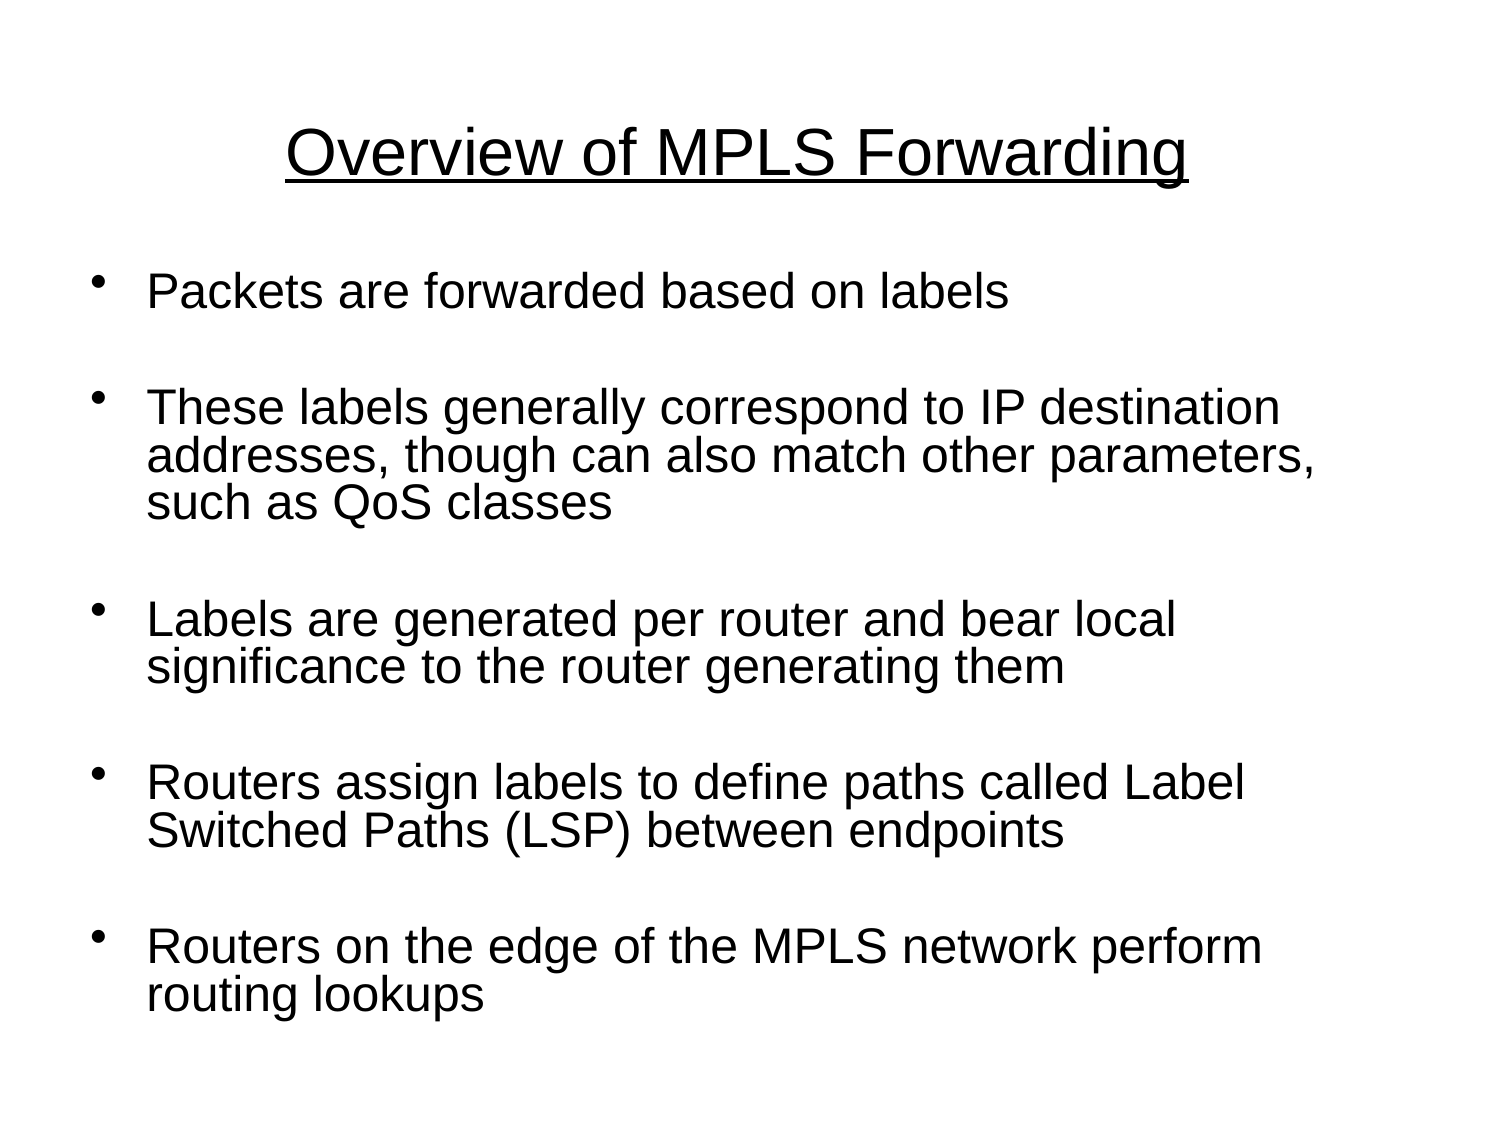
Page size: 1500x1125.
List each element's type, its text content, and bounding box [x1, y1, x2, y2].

list Packets are forwarded based on labels These labels generally correspond to IP destination addresses, though can also match other parameters, such as QoS classes Labels are generated per router and bear local significance to the router generating them Routers assign labels to define paths called Label Switched Paths (LSP) between endpoints Routers on the edge of the MPLS network perform routing lookups [75, 262, 1425, 1059]
title Overview of MPLS Forwarding [75, 45, 1425, 233]
